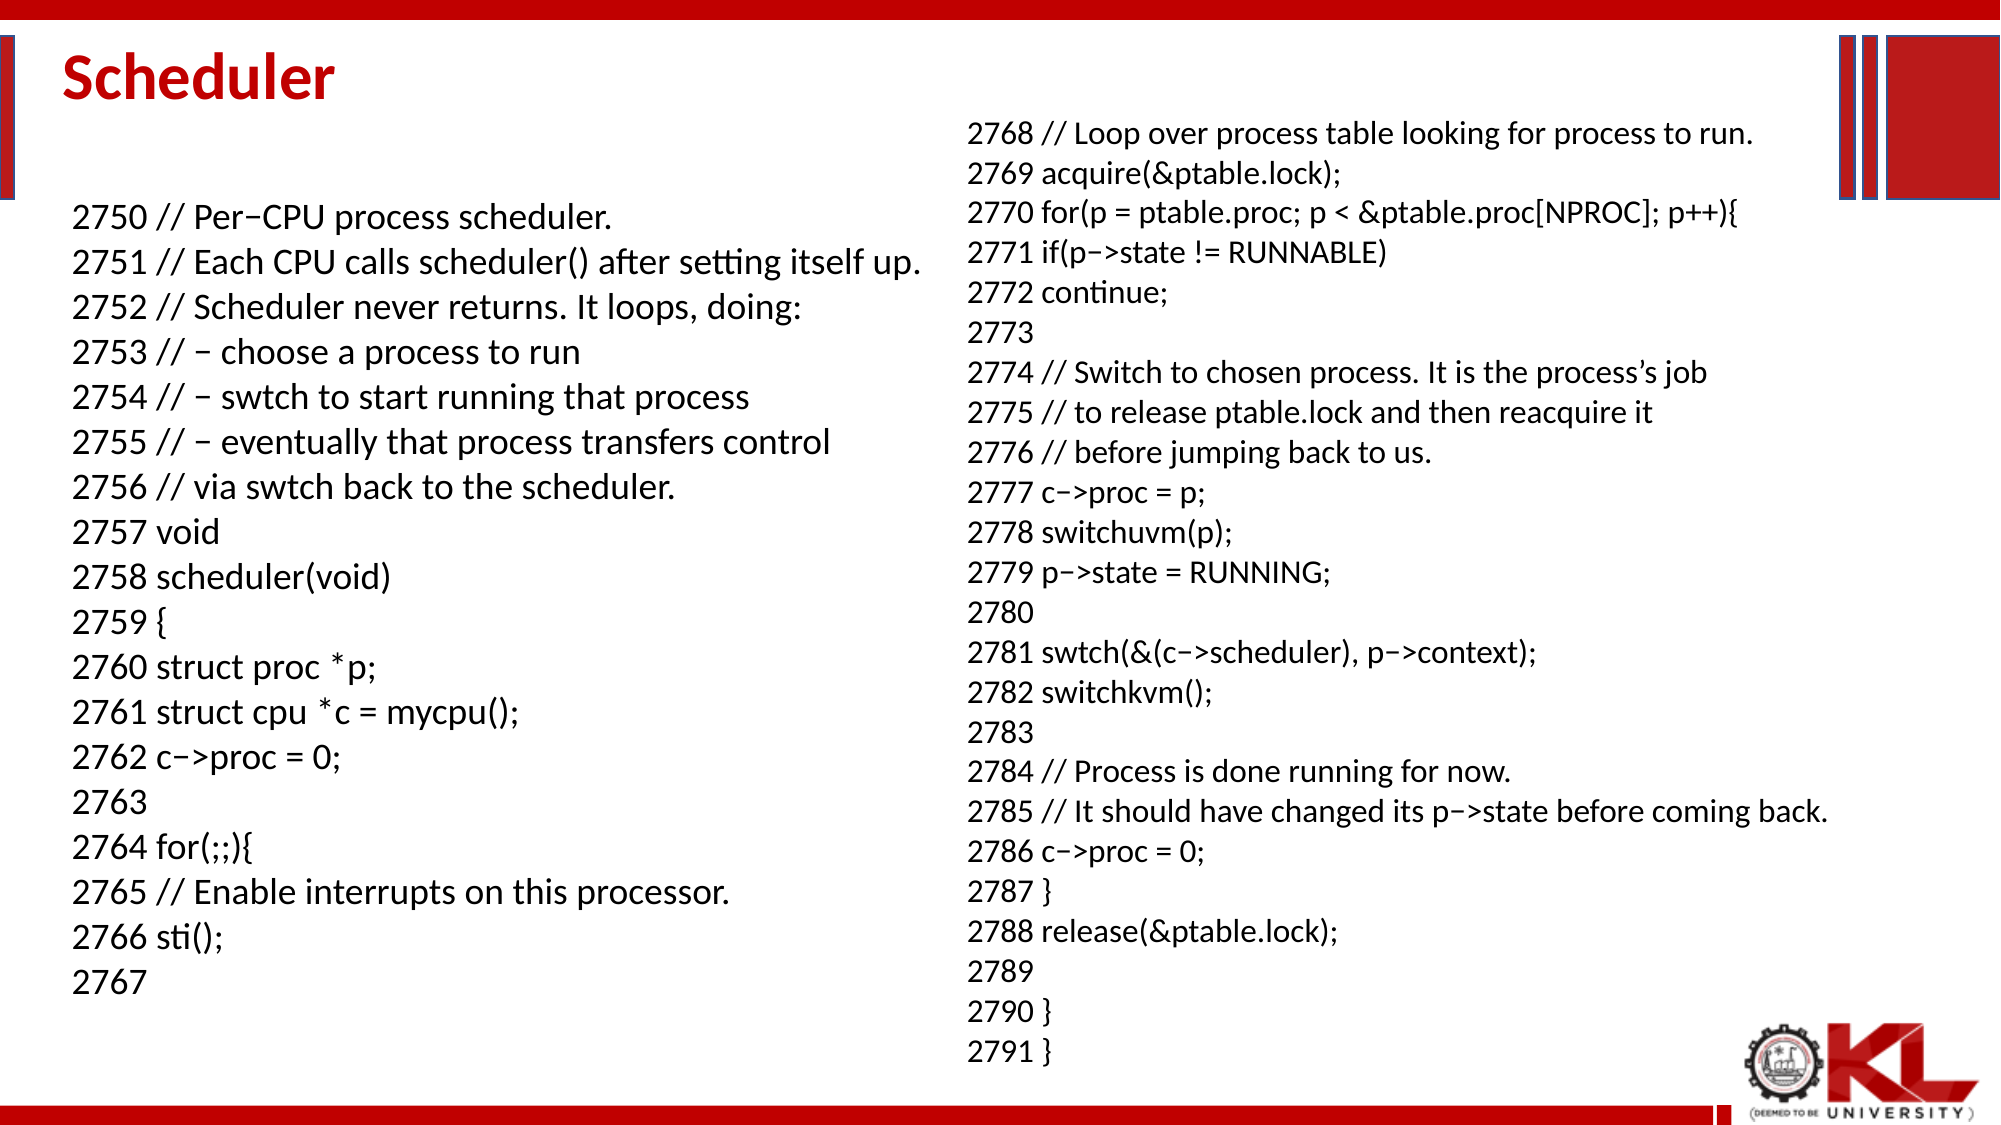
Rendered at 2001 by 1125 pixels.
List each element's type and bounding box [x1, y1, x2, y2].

text_box [0, 0, 2000, 1125]
